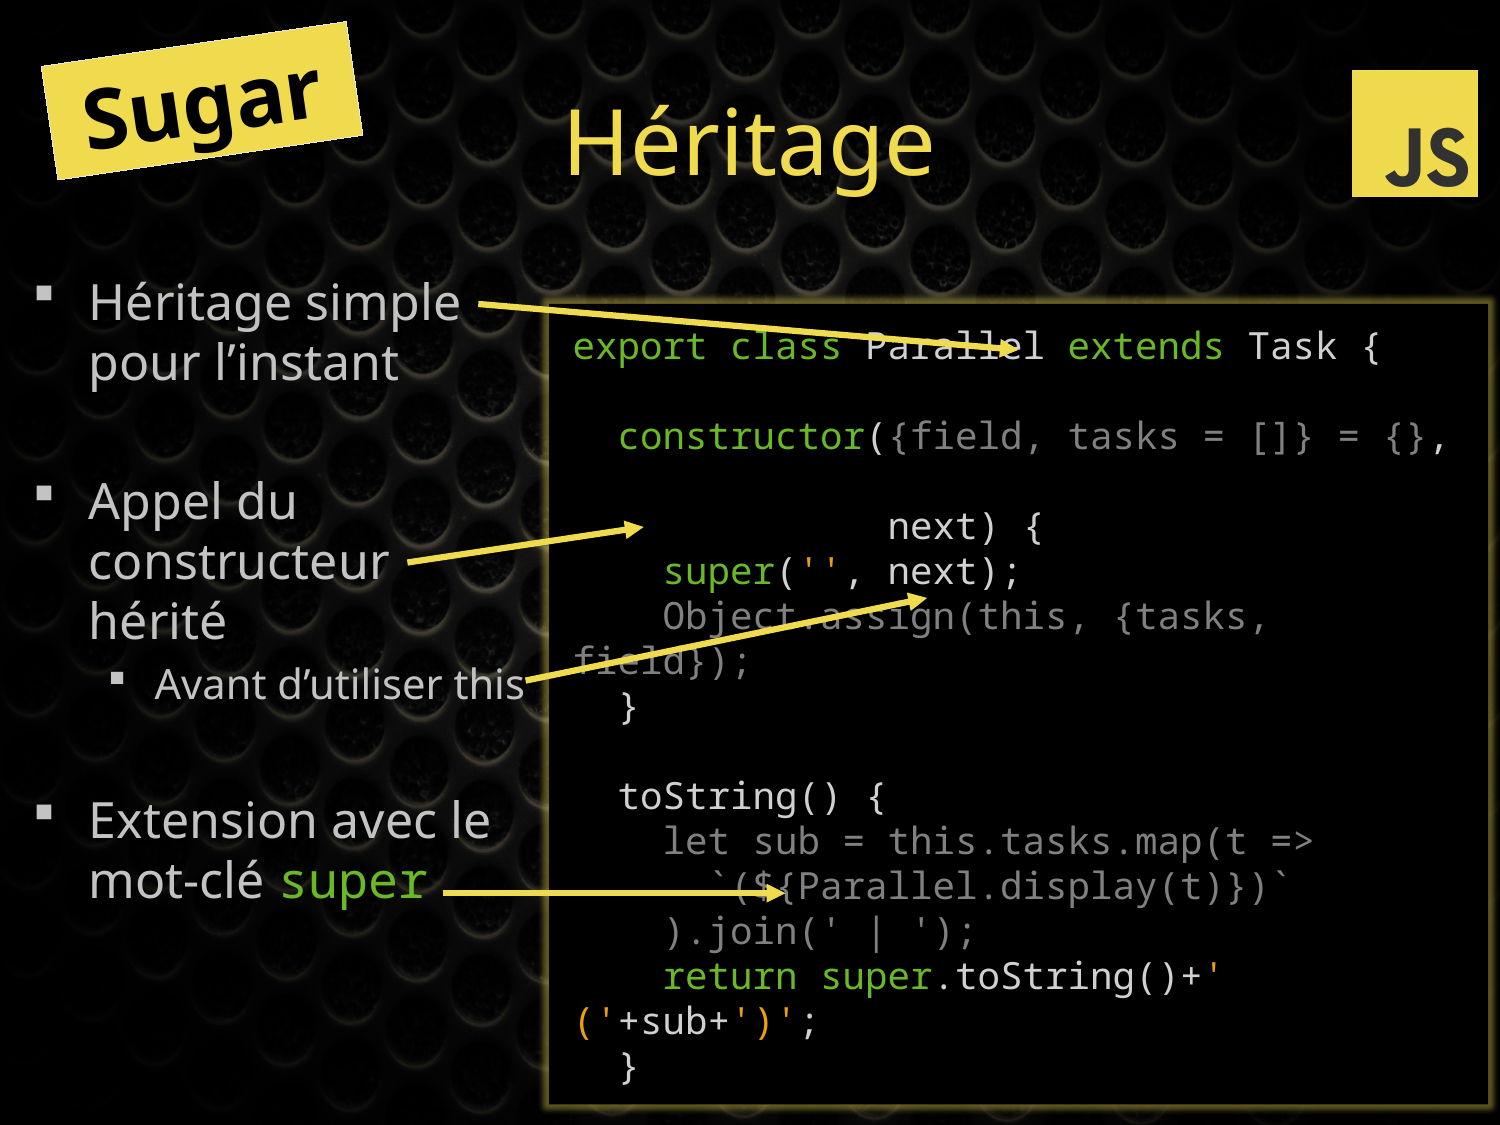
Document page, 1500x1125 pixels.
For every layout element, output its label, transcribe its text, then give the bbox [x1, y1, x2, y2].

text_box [525, 597, 928, 681]
text_box Sugar [41, 21, 363, 180]
picture [1425, 70, 1478, 197]
picture [371, 233, 1152, 294]
text_box export class Parallel extends Task { constructor({field, tasks = []} = {}, next) { super('', next); Object.assign(this, {tasks, field}); } toString() { let sub = this.tasks.map(t => `(${Parallel.display(t)})` ).join(' | '); return super.toString()+' ('+sub+')'; } [549, 303, 1489, 1105]
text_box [477, 303, 1019, 351]
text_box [407, 526, 644, 563]
list Héritage simple pour l’instant Appel du constructeur hérité Avant d’utiliser this Extension avec le mot-clé super [17, 262, 561, 1083]
title Héritage [75, 45, 1425, 233]
